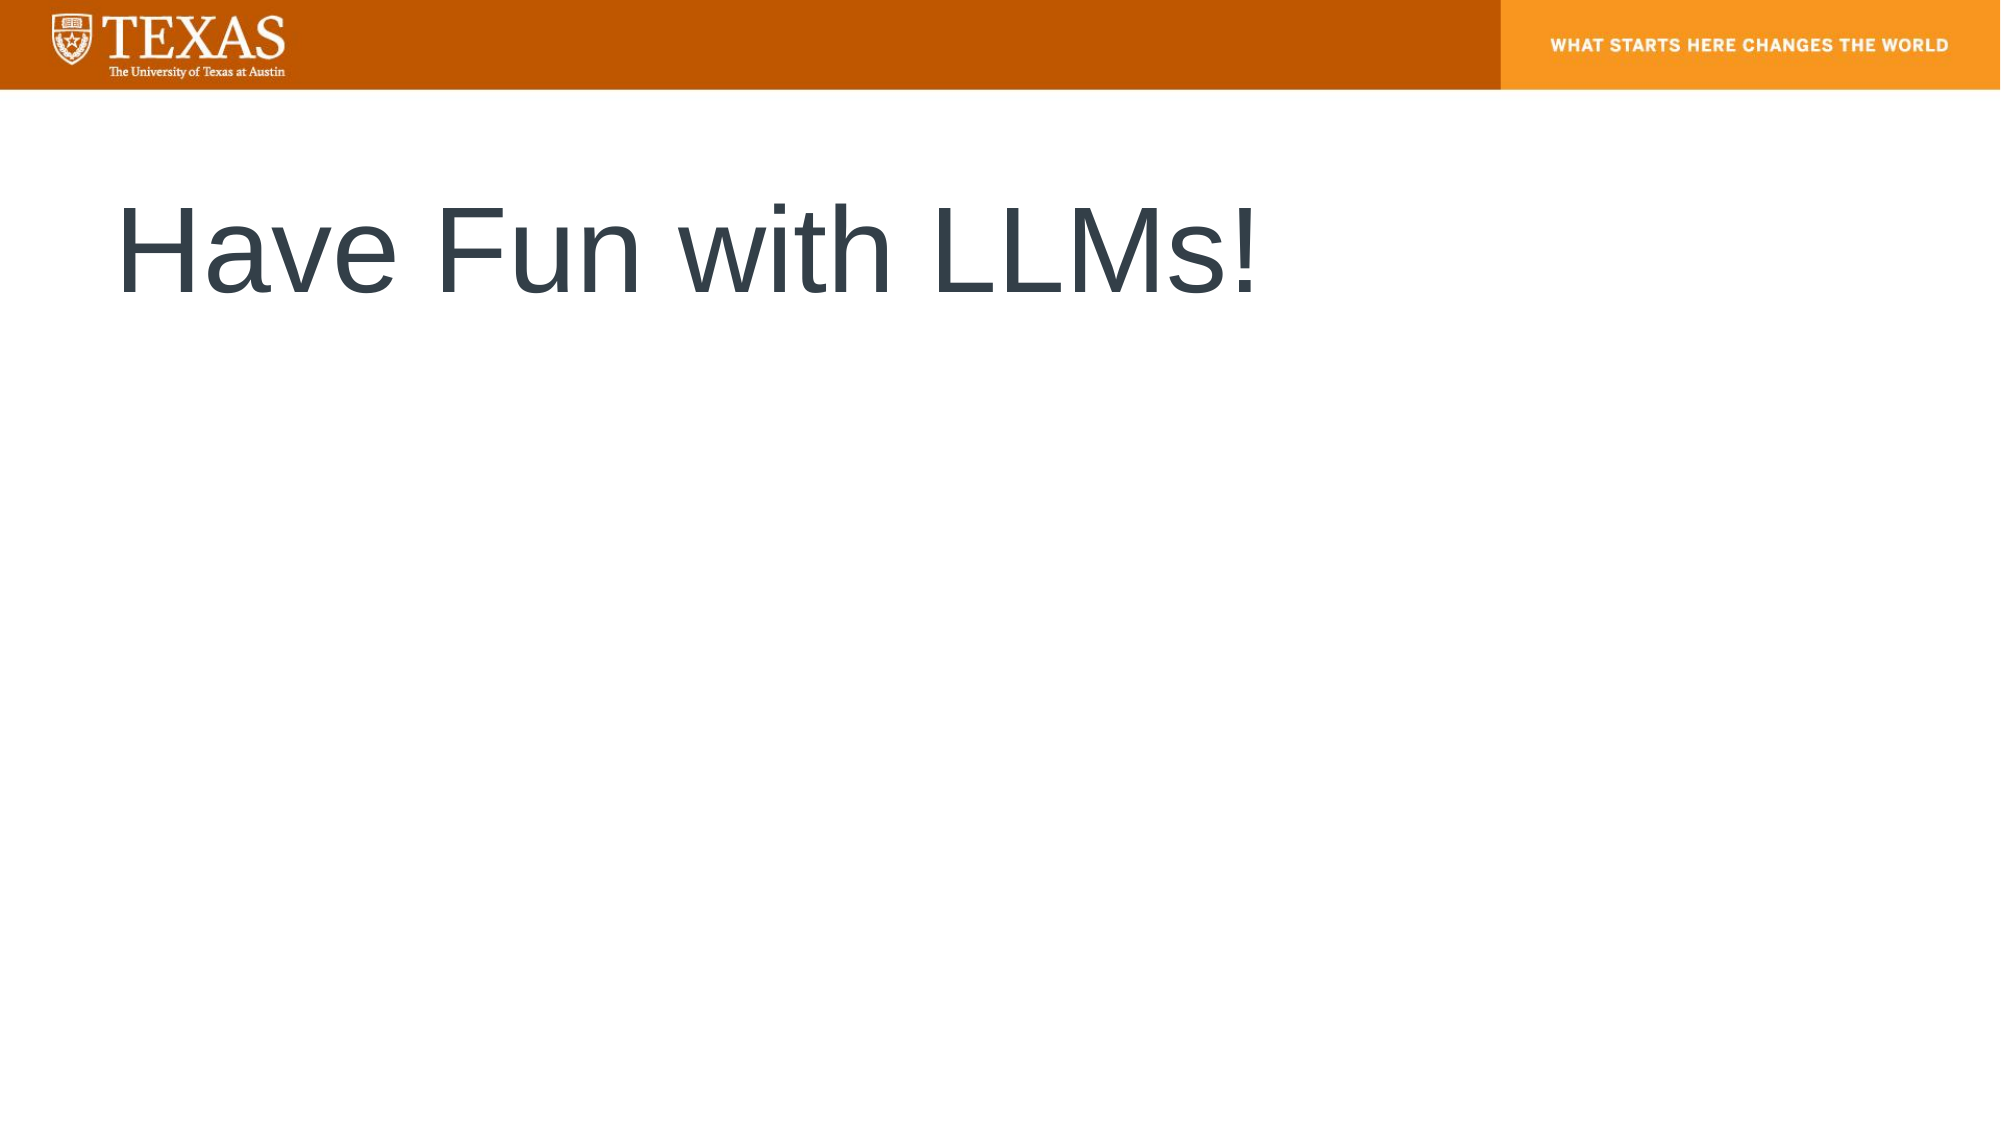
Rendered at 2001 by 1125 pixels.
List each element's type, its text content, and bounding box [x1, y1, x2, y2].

picture [0, 0, 2001, 1125]
title Have Fun with LLMs! [99, 149, 1900, 338]
